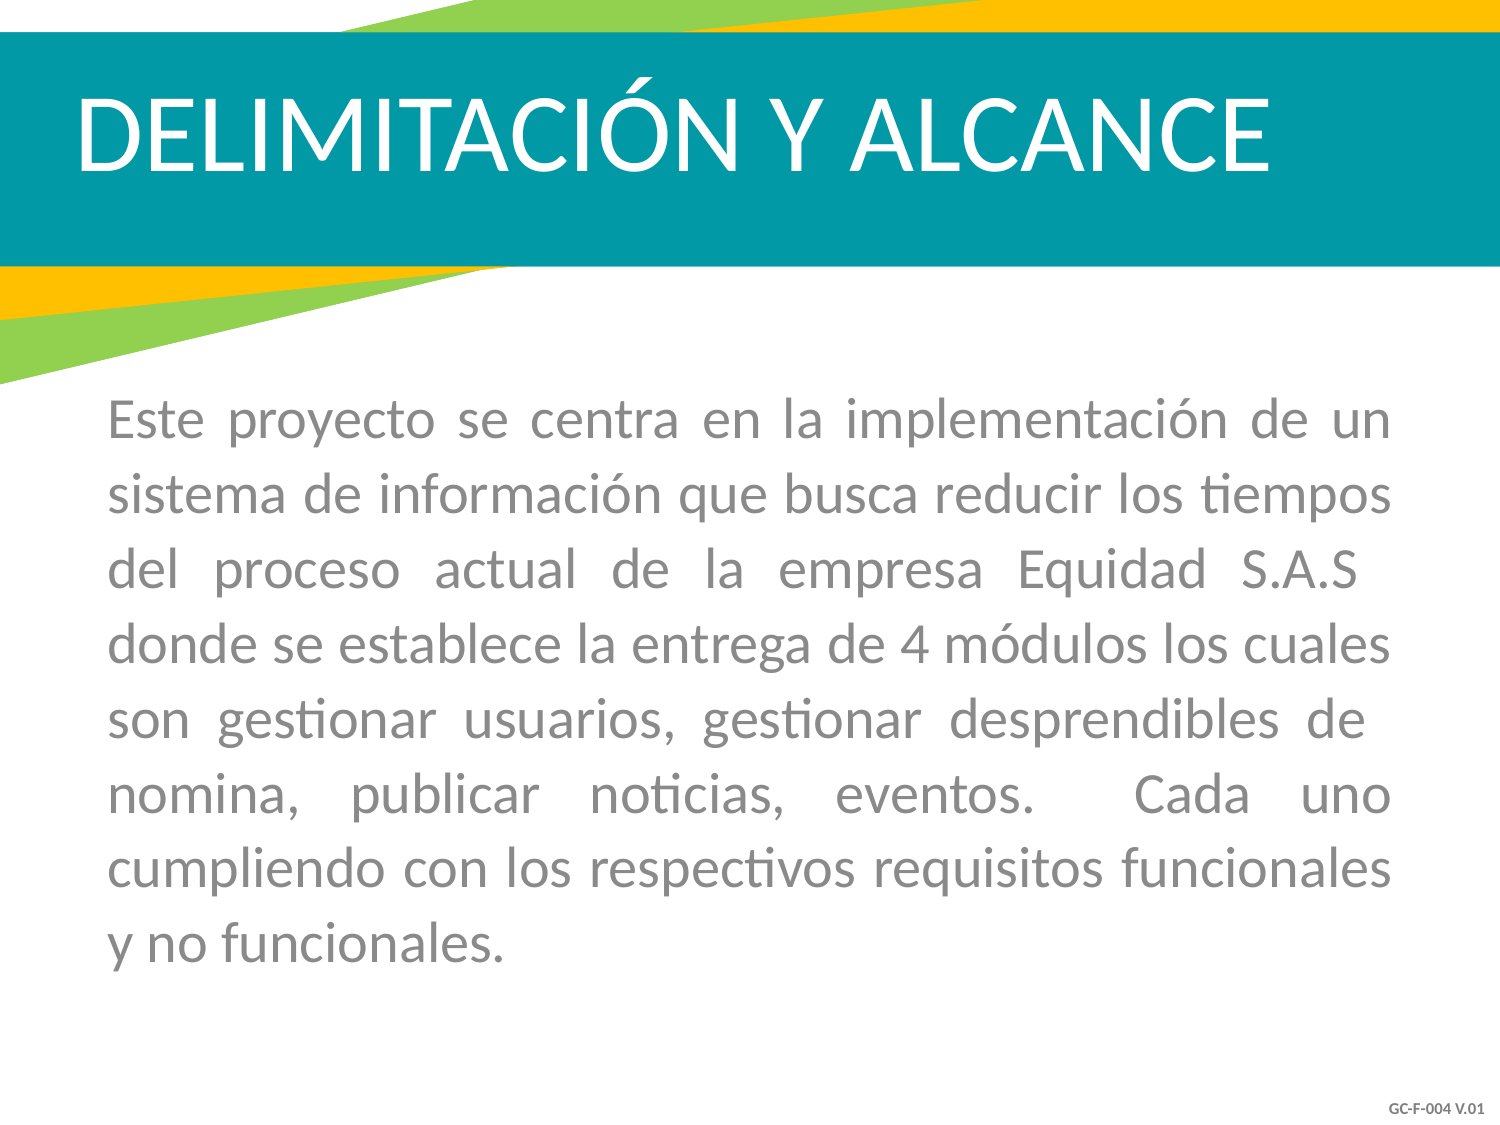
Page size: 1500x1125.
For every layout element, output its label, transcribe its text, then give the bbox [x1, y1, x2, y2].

text_box DELIMITACIÓN Y ALCANCE [59, 53, 1500, 199]
text_box Este proyecto se centra en la implementación de un sistema de información que busca reducir los tiempos del proceso actual de la empresa Equidad S.A.S donde se establece la entrega de 4 módulos los cuales son gestionar usuarios, gestionar desprendibles de nomina, publicar noticias, eventos. Cada uno cumpliendo con los respectivos requisitos funcionales y no funcionales. [92, 368, 1408, 1063]
text_box [0, 0, 1500, 1125]
